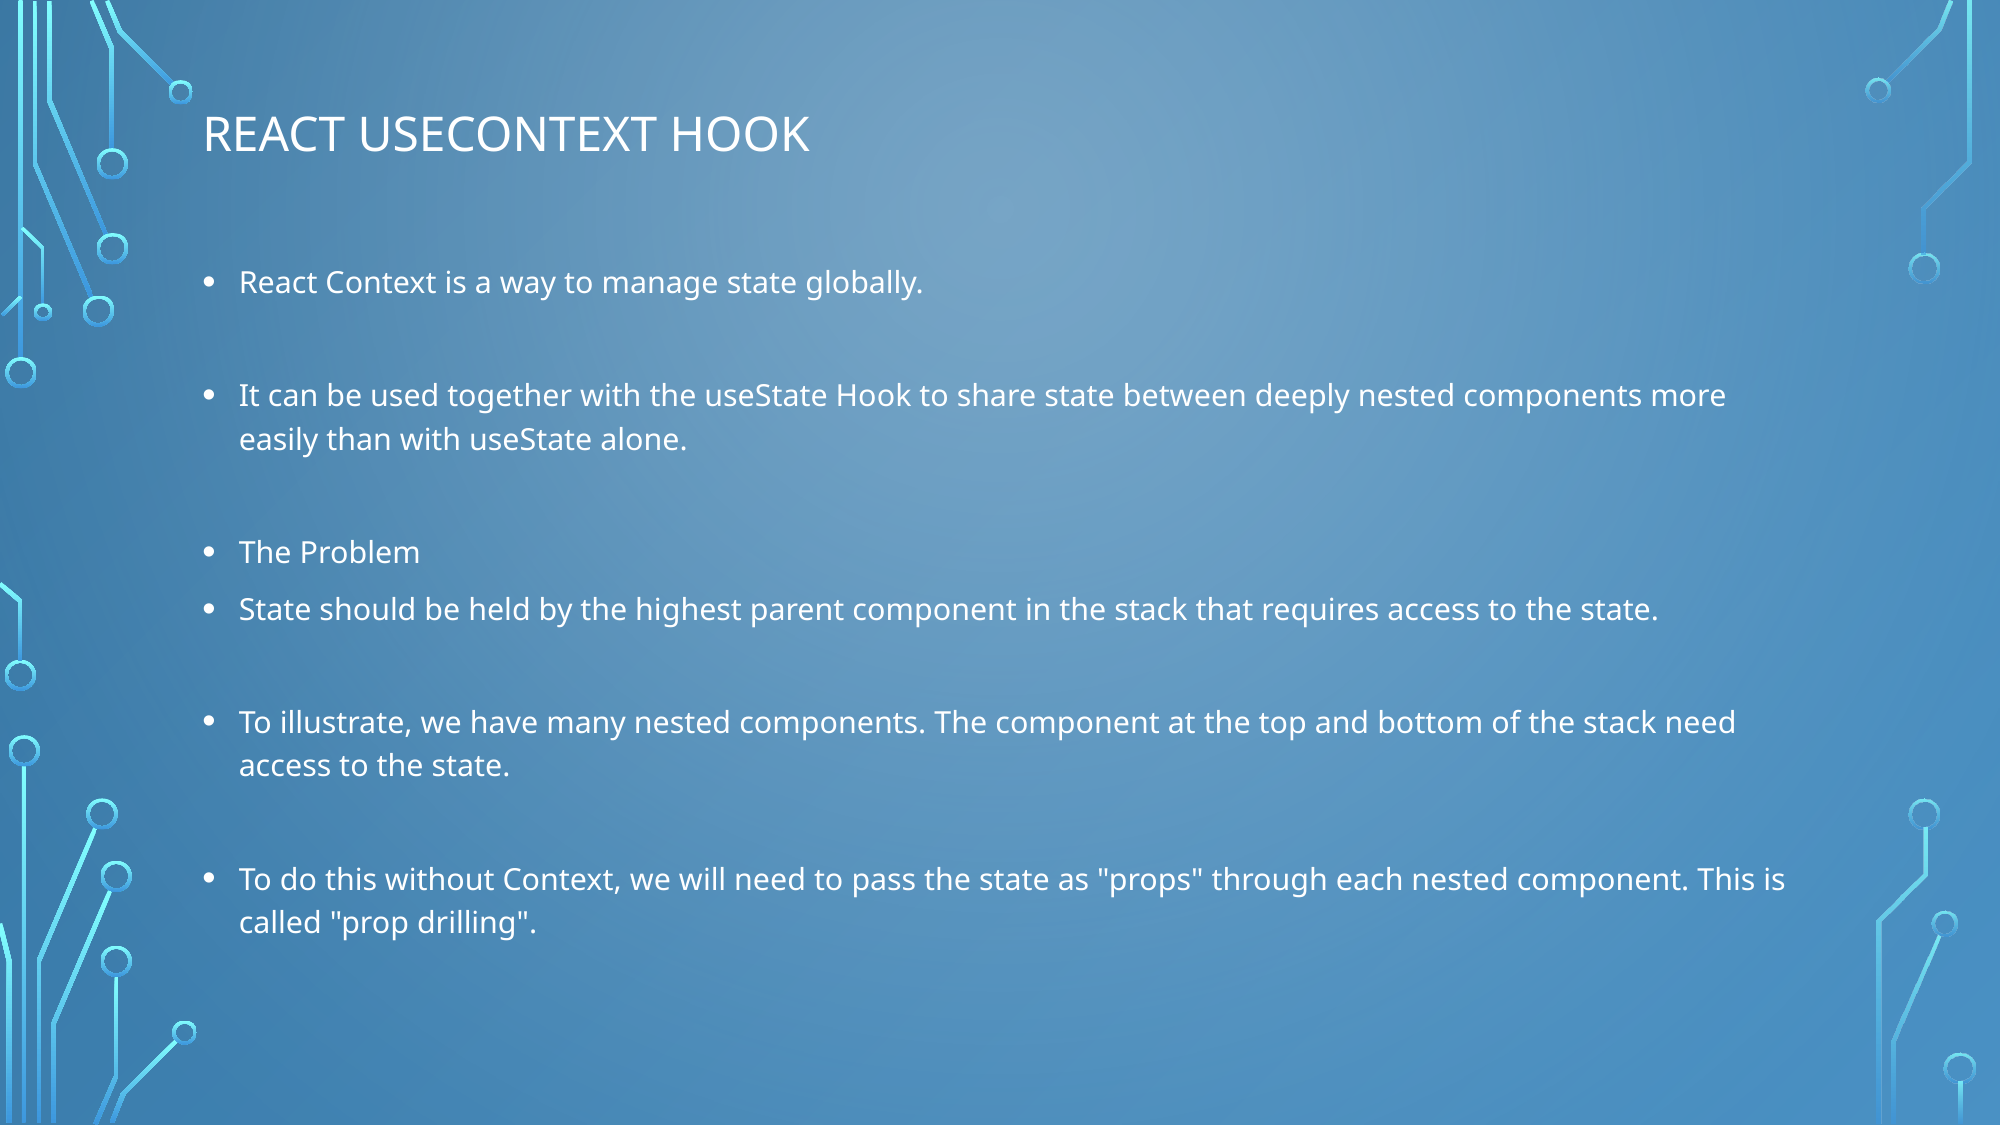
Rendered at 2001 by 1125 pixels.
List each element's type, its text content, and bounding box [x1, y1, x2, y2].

title React useContext Hook [187, 101, 1813, 199]
list React Context is a way to manage state globally. It can be used together with the useState Hook to share state between deeply nested components more easily than with useState alone. The Problem State should be held by the highest parent component in the stack that requires access to the state. To illustrate, we have many nested components. The component at the top and bottom of the stack need access to the state. To do this without Context, we will need to pass the state as "props" through each nested component. This is called "prop drilling". [187, 199, 1813, 950]
